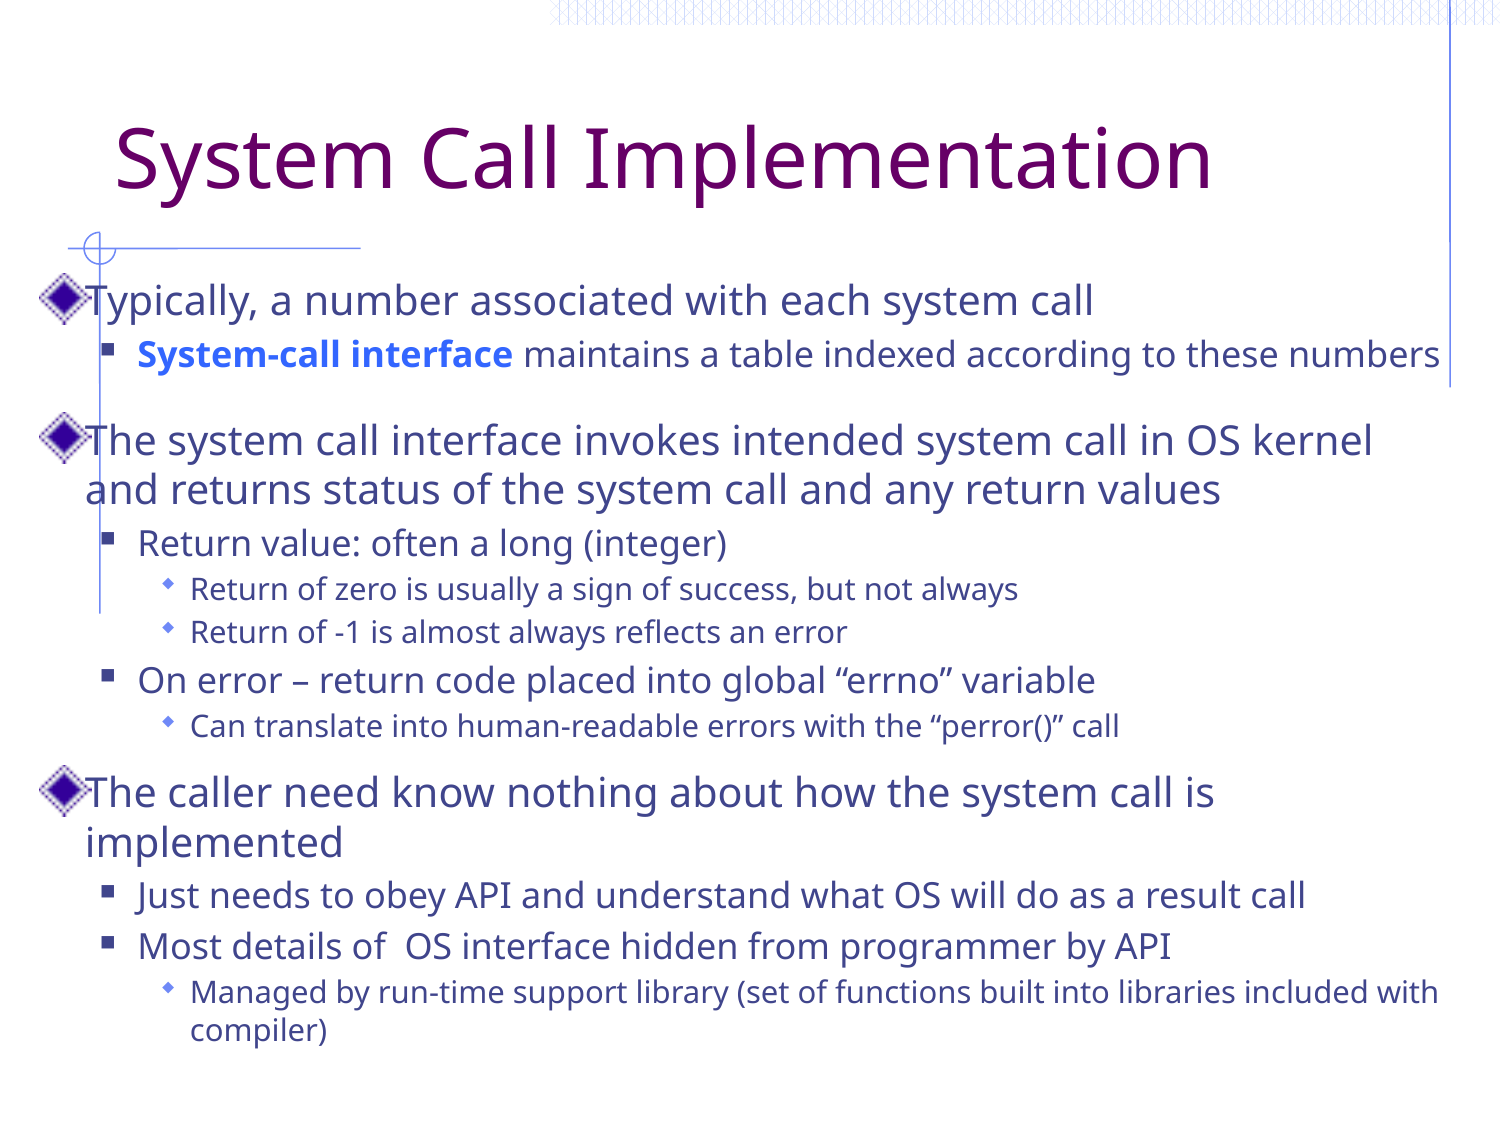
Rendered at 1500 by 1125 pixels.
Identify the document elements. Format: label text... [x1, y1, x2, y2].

picture [39, 273, 92, 325]
list Typically, a number associated with each system call System-call interface maintains a table indexed according to these numbers The system call interface invokes intended system call in OS kernel and returns status of the system call and any return values Return value: often a long (integer) Return of zero is usually a sign of success, but not always Return of -1 is almost always reflects an error On error – return code placed into global “errno” variable Can translate into human-readable errors with the “perror()” call The caller need know nothing about how the system call is implemented Just needs to obey API and understand what OS will do as a result call Most details of OS interface hidden from programmer by API Managed by run-time support library (set of functions built into libraries included with compiler) [24, 266, 1463, 1076]
picture [39, 412, 92, 464]
picture [39, 765, 92, 817]
title System Call Implementation [99, 49, 1376, 213]
